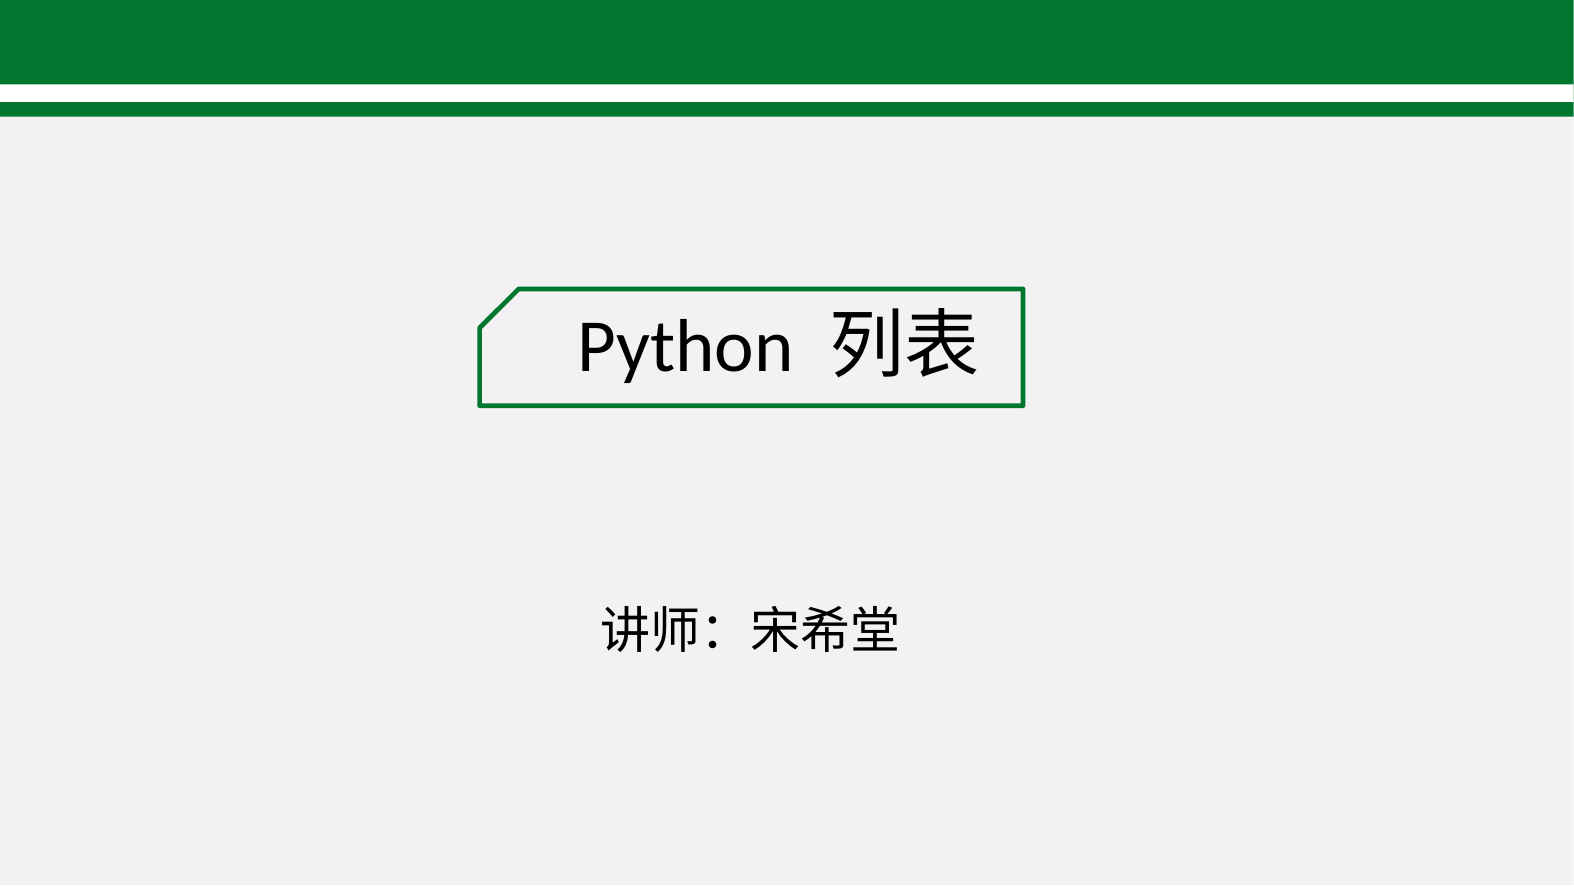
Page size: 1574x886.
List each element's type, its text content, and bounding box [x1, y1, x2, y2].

text_box [0, 82, 1574, 104]
text_box Python 列表 [562, 288, 1012, 394]
text_box [0, 0, 1574, 82]
text_box 讲师：宋希堂 [586, 591, 917, 666]
text_box [0, 104, 1574, 119]
text_box [477, 286, 1026, 408]
